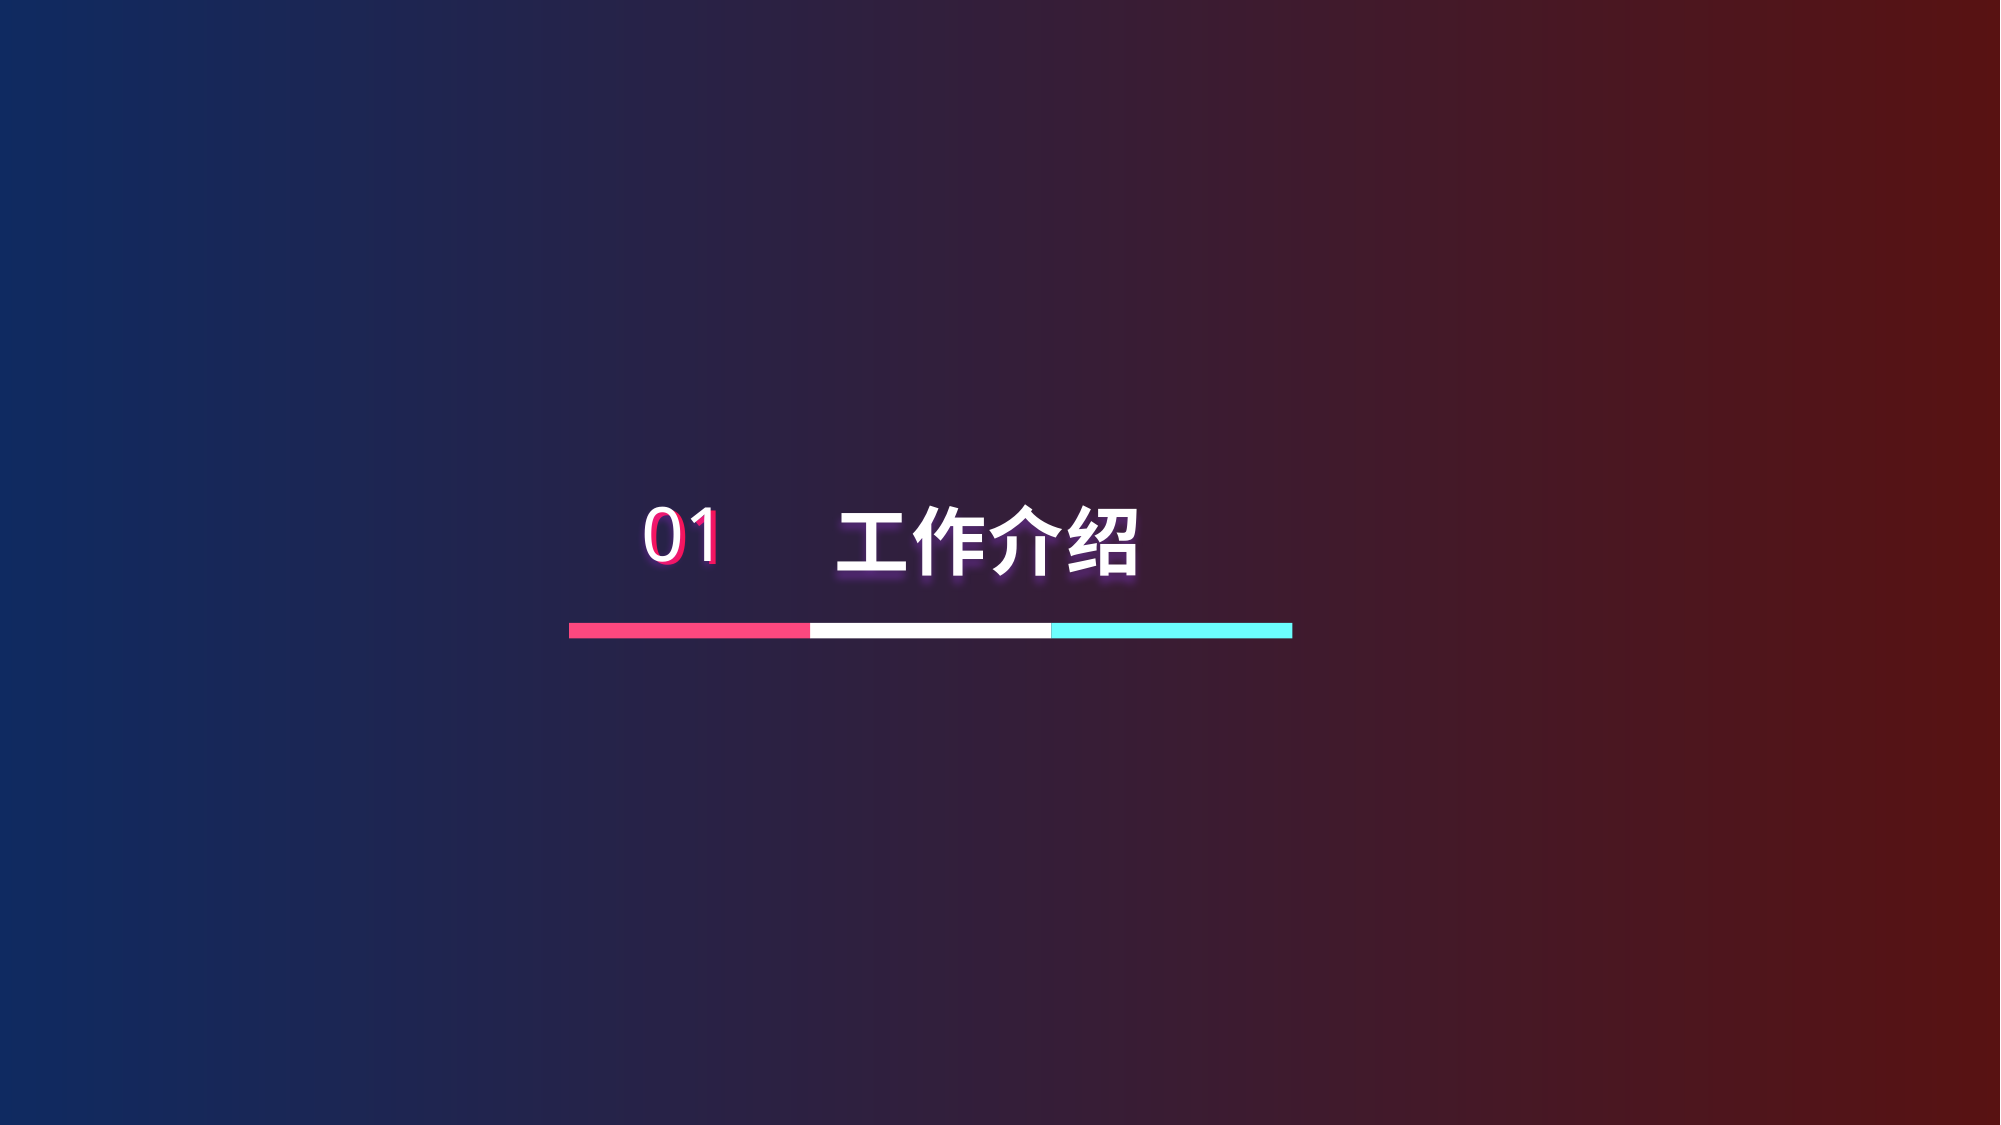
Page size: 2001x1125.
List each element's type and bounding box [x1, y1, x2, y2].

text_box [568, 461, 1293, 644]
